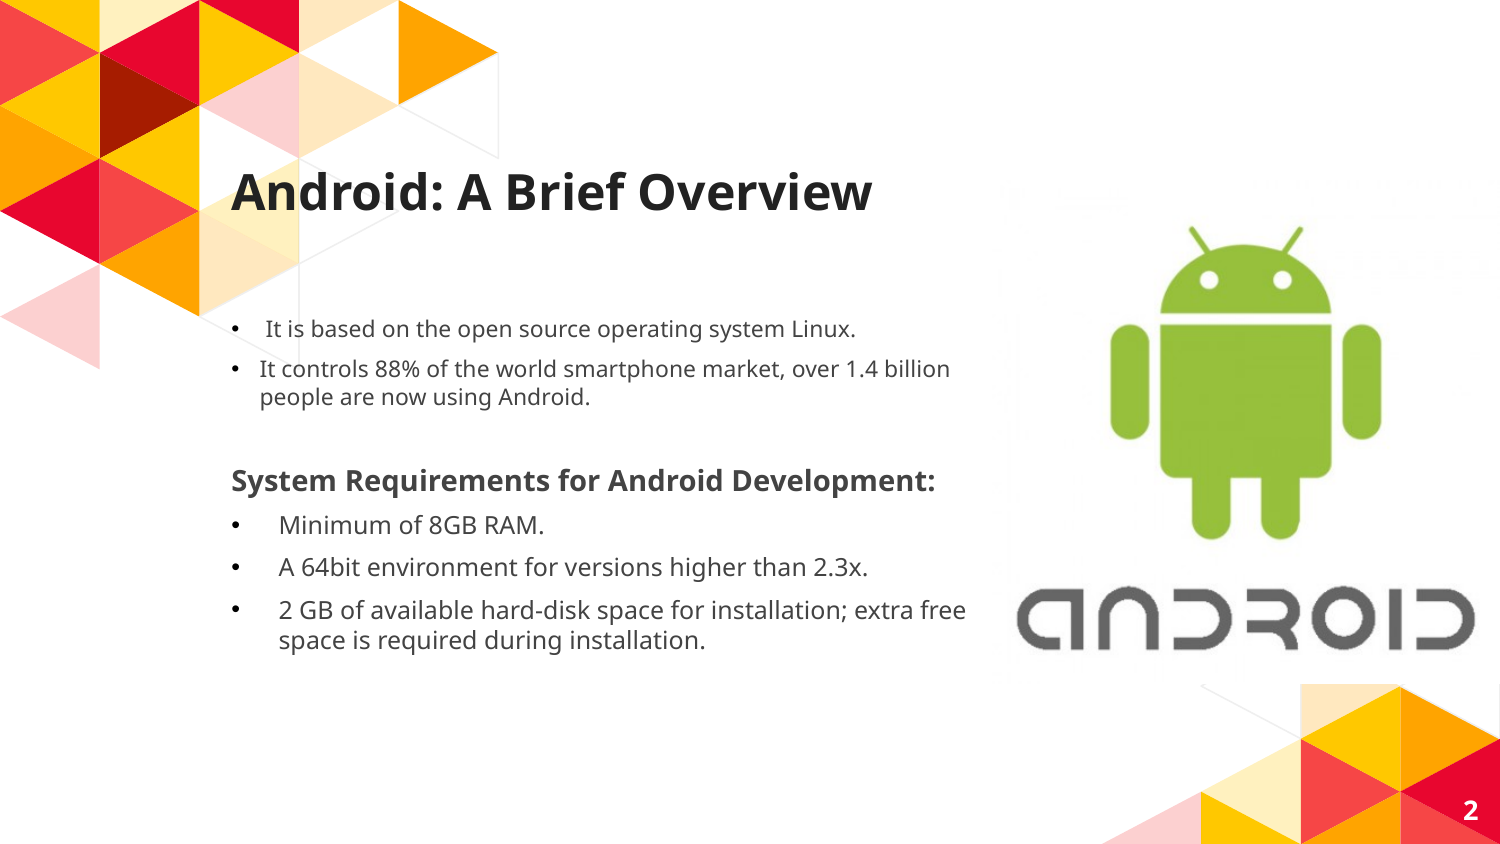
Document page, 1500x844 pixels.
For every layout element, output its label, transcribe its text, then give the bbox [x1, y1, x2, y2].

list It is based on the open source operating system Linux. It controls 88% of the world smartphone market, over 1.4 billion people are now using Android. System Requirements for Android Development: Minimum of 8GB RAM. A 64bit environment for versions higher than 2.3x. 2 GB of available hard-disk space for installation; extra free space is required during installation. [216, 259, 1011, 745]
title Android: A Brief Overview [216, 125, 1276, 236]
picture [992, 180, 1500, 685]
slide_number ‹#› [1403, 779, 1494, 844]
